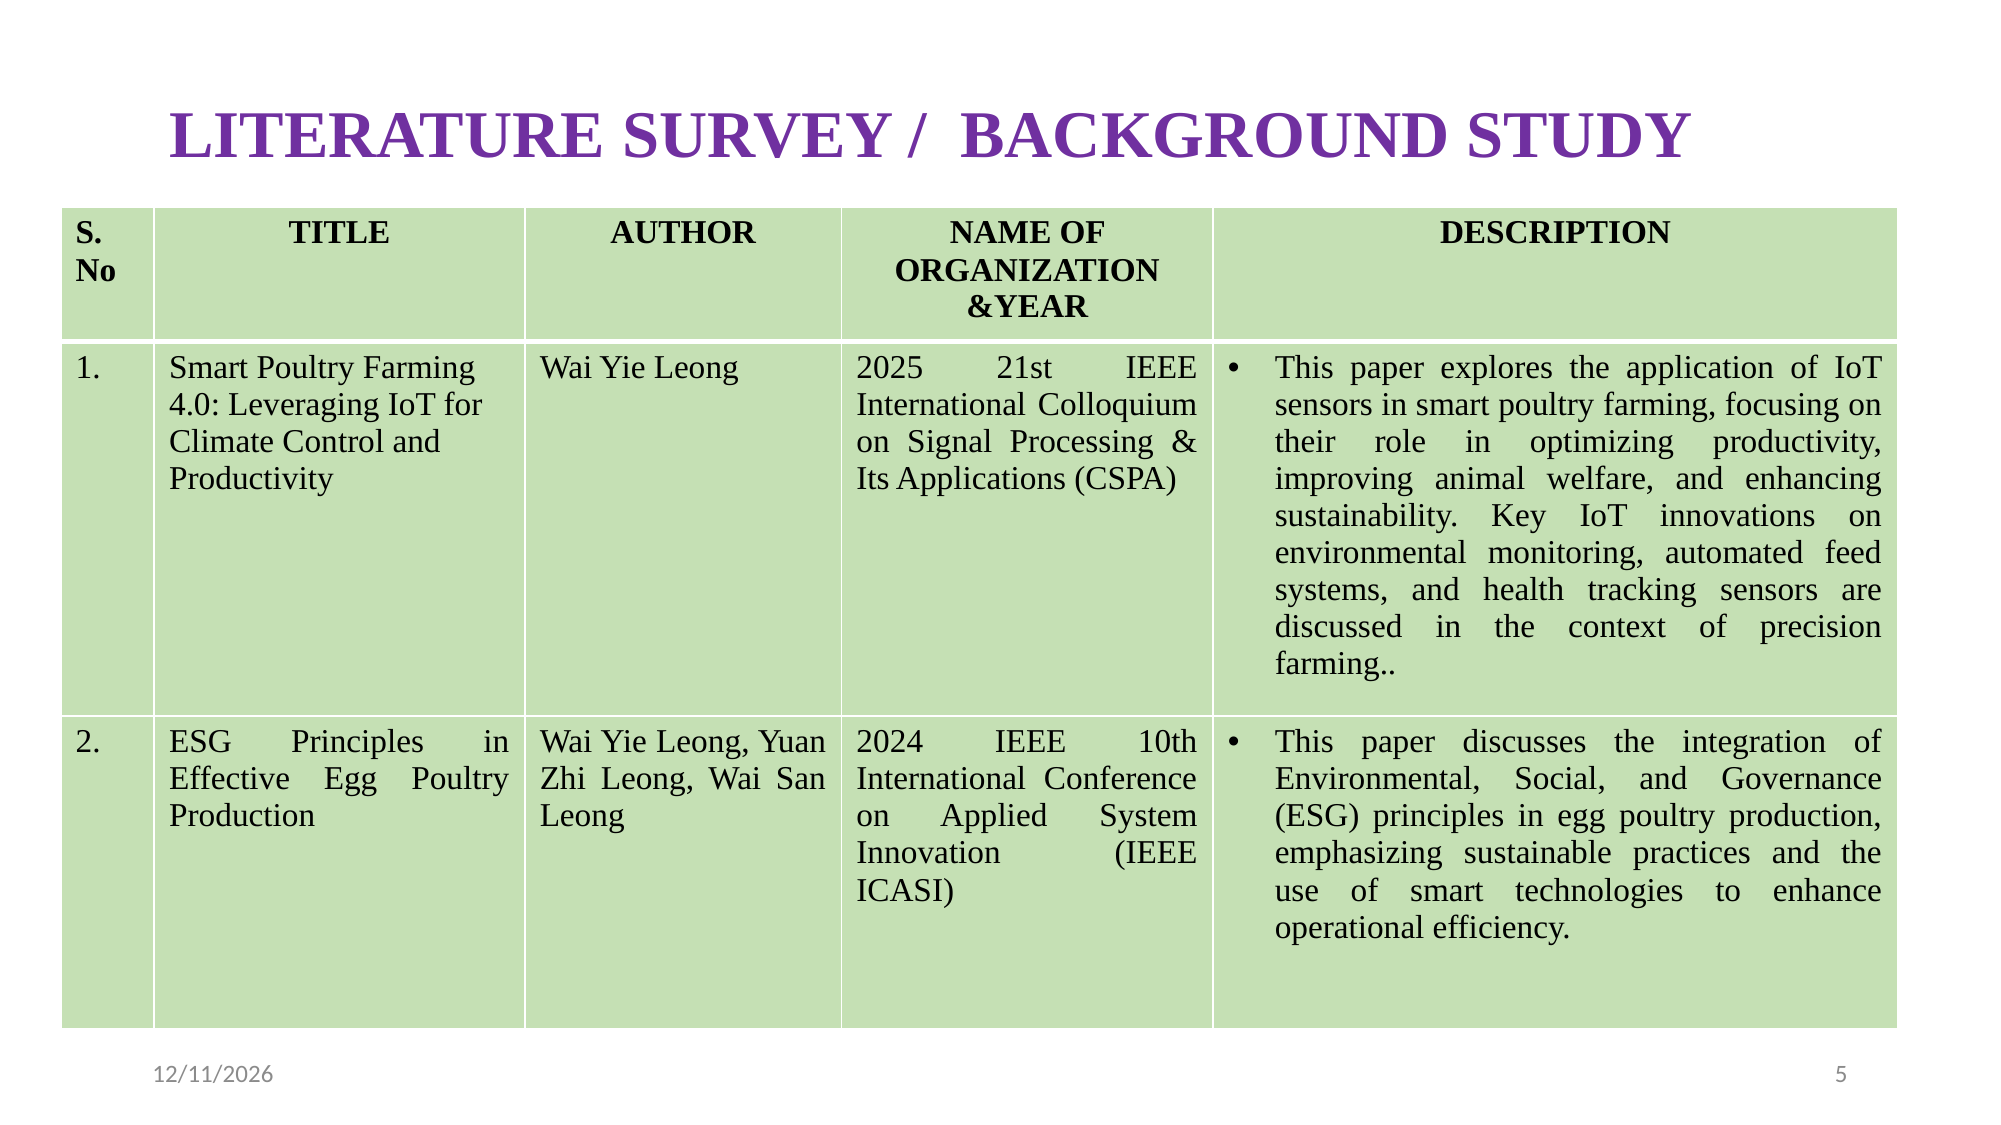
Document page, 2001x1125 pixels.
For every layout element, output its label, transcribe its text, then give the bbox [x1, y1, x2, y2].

table_cell Wai Yie Leong, Yuan Zhi Leong, Wai San Leong [526, 717, 841, 1028]
table_cell This paper discusses the integration of Environmental, Social, and Governance (ESG) principles in egg poultry production, emphasizing sustainable practices and the use of smart technologies to enhance operational efficiency. [1214, 717, 1897, 1028]
table_cell ESG Principles in Effective Egg Poultry Production [155, 717, 524, 1028]
table_header DESCRIPTION [1214, 208, 1897, 339]
table_header AUTHOR [526, 208, 841, 339]
table_header NAME OF ORGANIZATION &YEAR [842, 208, 1212, 339]
slide_number 5 [1412, 1042, 1863, 1103]
table_cell Smart Poultry Farming 4.0: Leveraging IoT for Climate Control and Productivity [155, 344, 524, 715]
table_cell 2. [62, 717, 153, 1028]
table_cell Wai Yie Leong [526, 344, 841, 715]
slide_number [137, 1042, 588, 1103]
table_cell 1. [62, 344, 153, 715]
table_cell This paper explores the application of IoT sensors in smart poultry farming, focusing on their role in optimizing productivity, improving animal welfare, and enhancing sustainability. Key IoT innovations on environmental monitoring, automated feed systems, and health tracking sensors are discussed in the context of precision farming.. [1214, 344, 1897, 715]
title LITERATURE SURVEY / BACKGROUND STUDY [137, 59, 1863, 206]
table_header TITLE [155, 208, 524, 339]
table_cell 2025 21st IEEE International Colloquium on Signal Processing & Its Applications (CSPA) [842, 344, 1212, 715]
table_cell 2024 IEEE 10th International Conference on Applied System Innovation (IEEE ICASI) [842, 717, 1212, 1028]
table_header S. No [62, 208, 153, 339]
